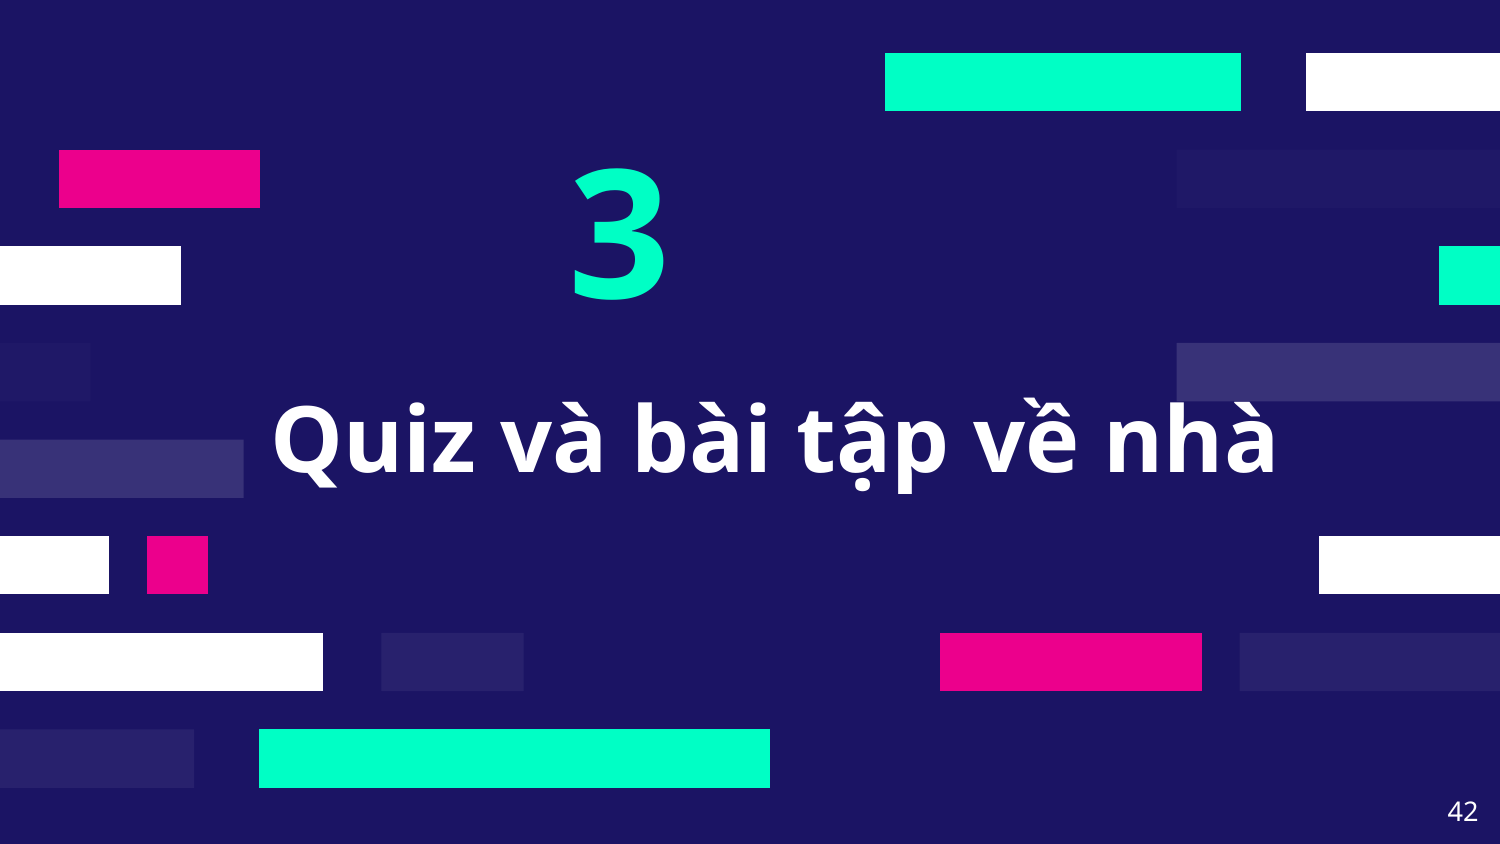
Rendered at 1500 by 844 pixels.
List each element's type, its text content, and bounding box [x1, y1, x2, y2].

title Quiz và bài tập về nhà [84, 322, 1467, 550]
title 3 [96, 165, 1143, 335]
slide_number ‹#› [1403, 779, 1494, 844]
